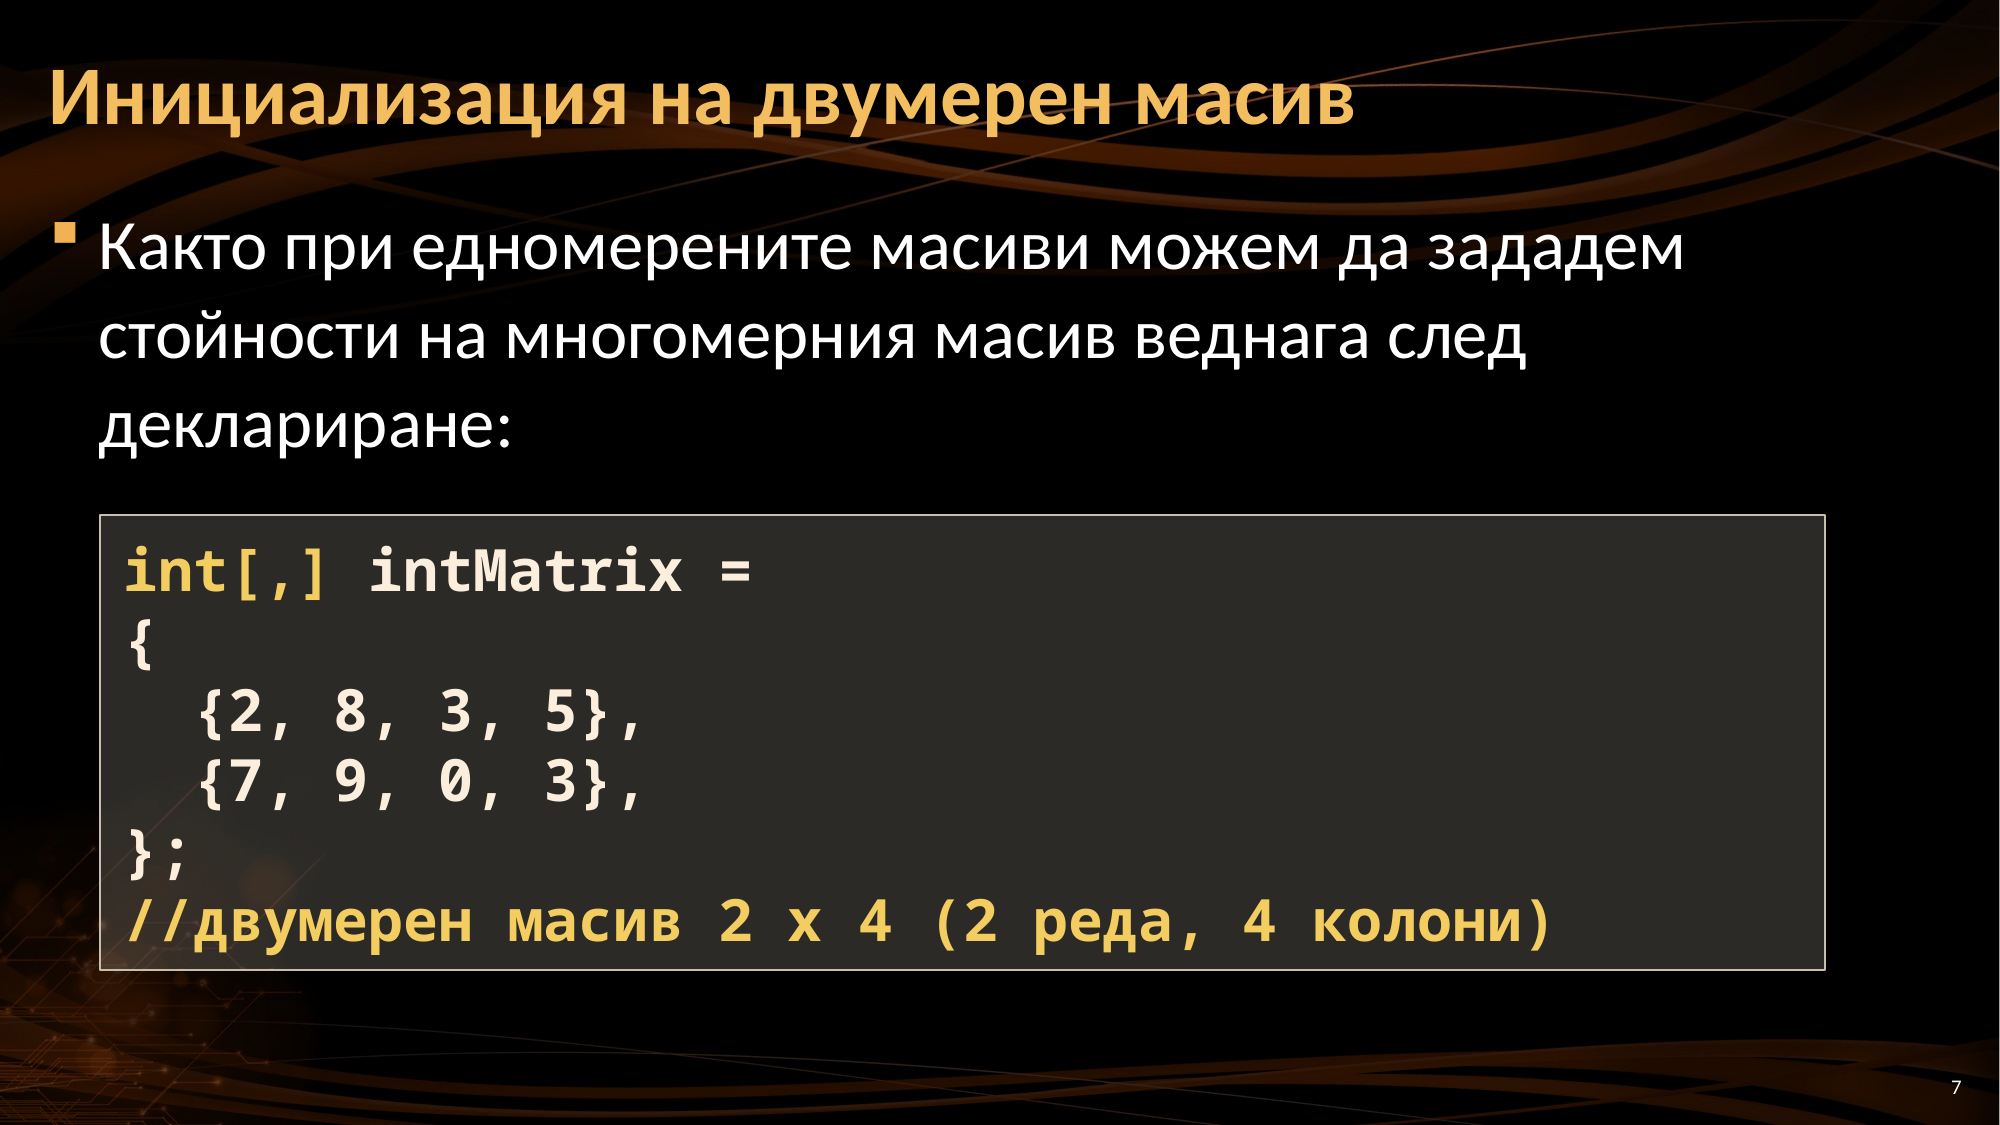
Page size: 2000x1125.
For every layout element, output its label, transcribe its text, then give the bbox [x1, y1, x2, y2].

list Както при едномерените масиви можем да зададем стойности на многомерния масив веднага след деклариране: [31, 188, 1968, 1103]
picture [0, 0, 2000, 1125]
title Инициализация на двумерен масив [30, 6, 1602, 189]
text_box int[,] intMatrix = { {2, 8, 3, 5}, {7, 9, 0, 3}, }; //двумерен масив 2 х 4 (2 реда, 4 колони) [99, 515, 1825, 971]
